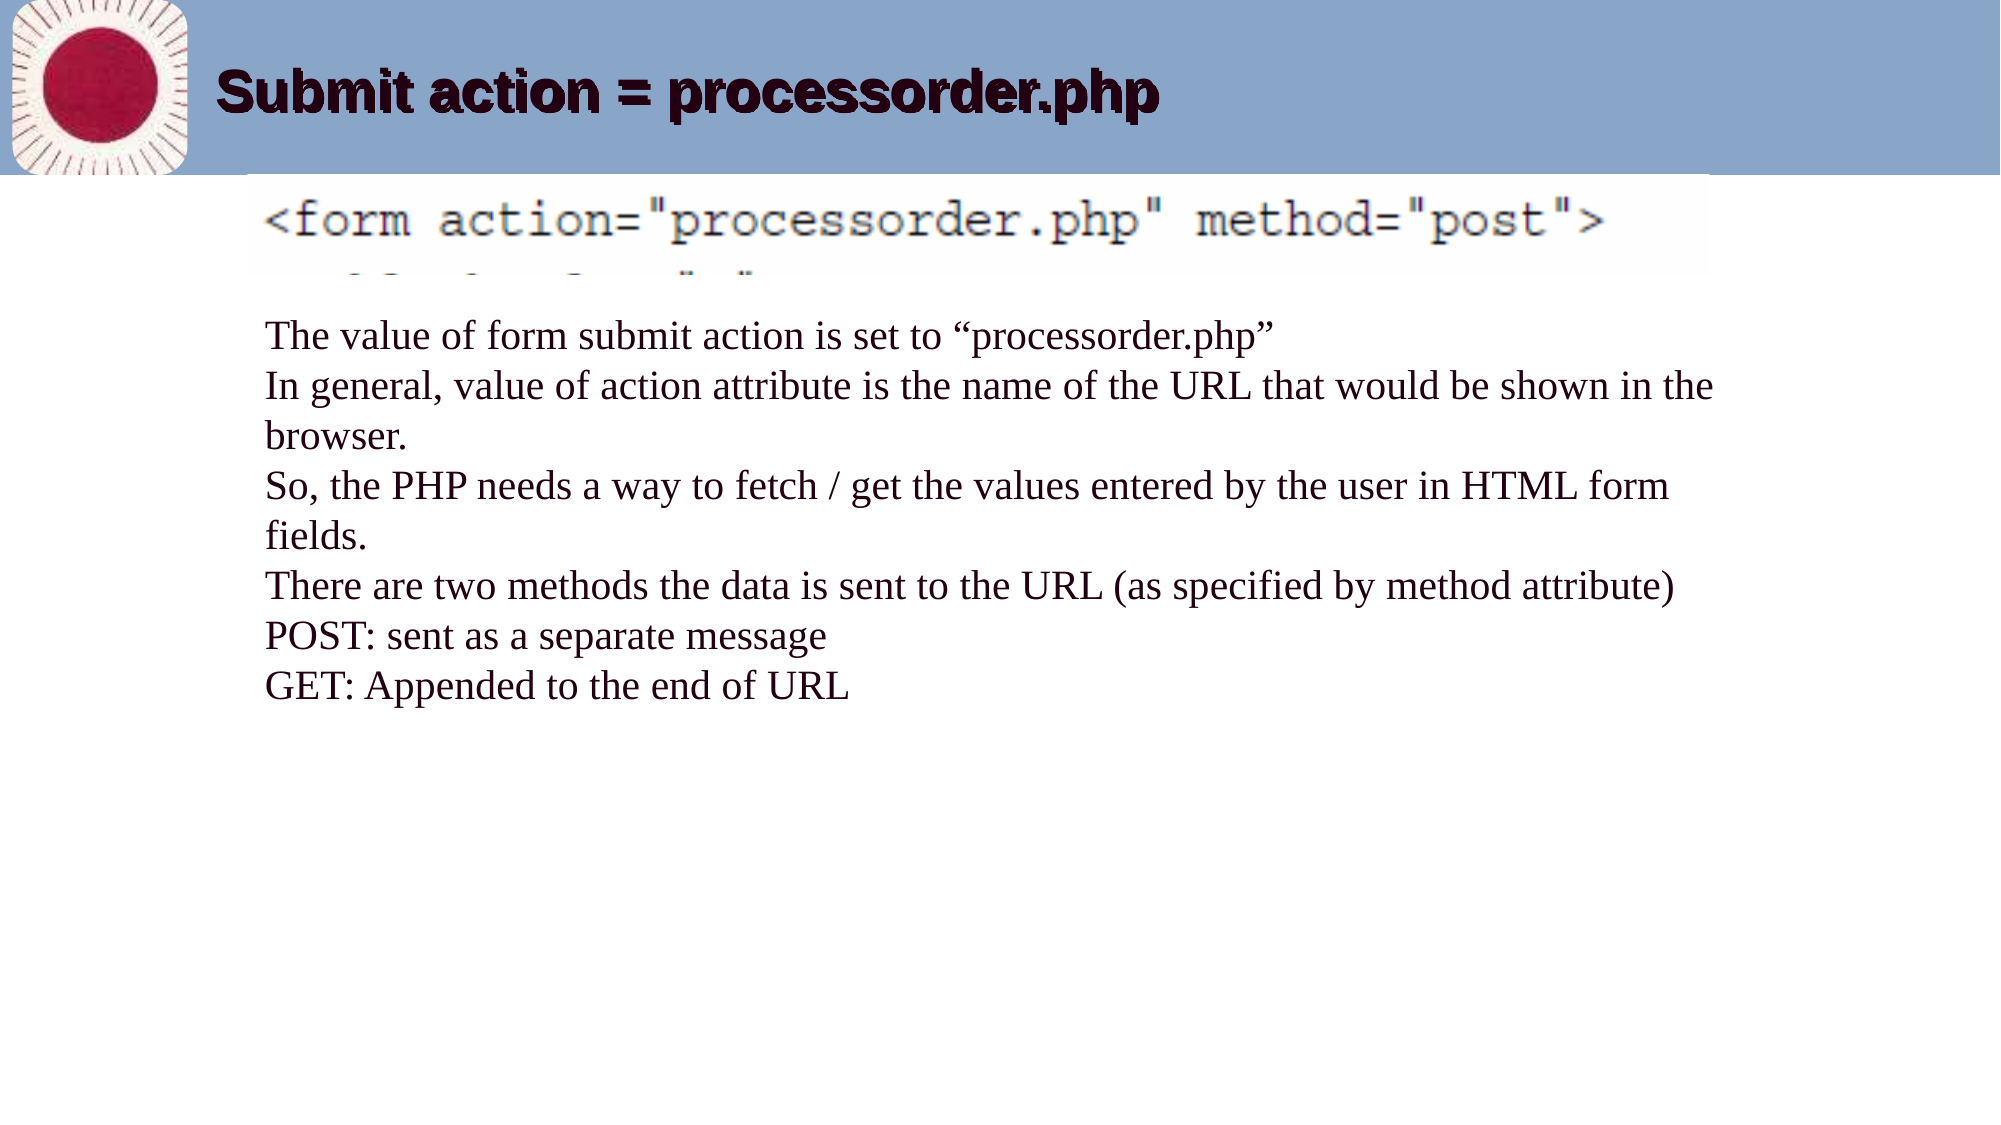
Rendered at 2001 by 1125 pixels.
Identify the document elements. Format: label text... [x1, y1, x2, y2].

title Submit action = processorder.php [199, 0, 2000, 176]
picture [247, 174, 1710, 276]
list The value of form submit action is set to “processorder.php” In general, value of action attribute is the name of the URL that would be shown in the browser. So, the PHP needs a way to fetch / get the values entered by the user in HTML form fields. There are two methods the data is sent to the URL (as specified by method attribute) POST: sent as a separate message GET: Appended to the end of URL [249, 299, 1750, 1075]
picture [12, 0, 188, 175]
